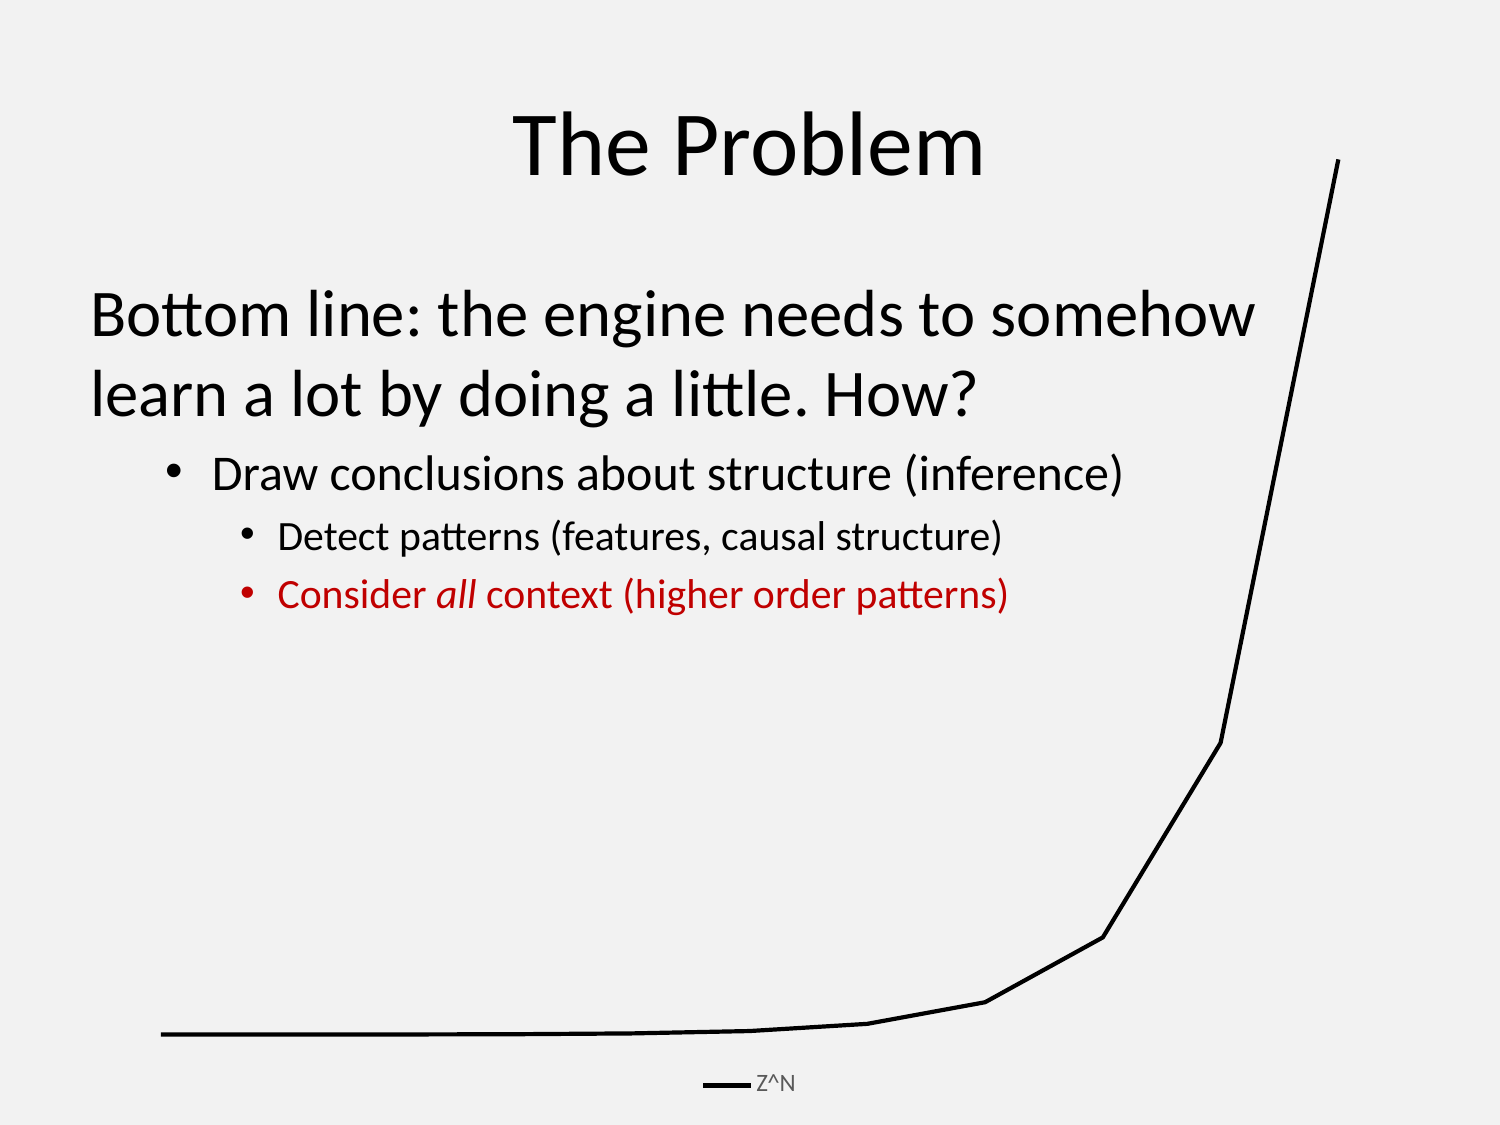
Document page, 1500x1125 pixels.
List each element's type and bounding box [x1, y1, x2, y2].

chart [74, 24, 1425, 1105]
